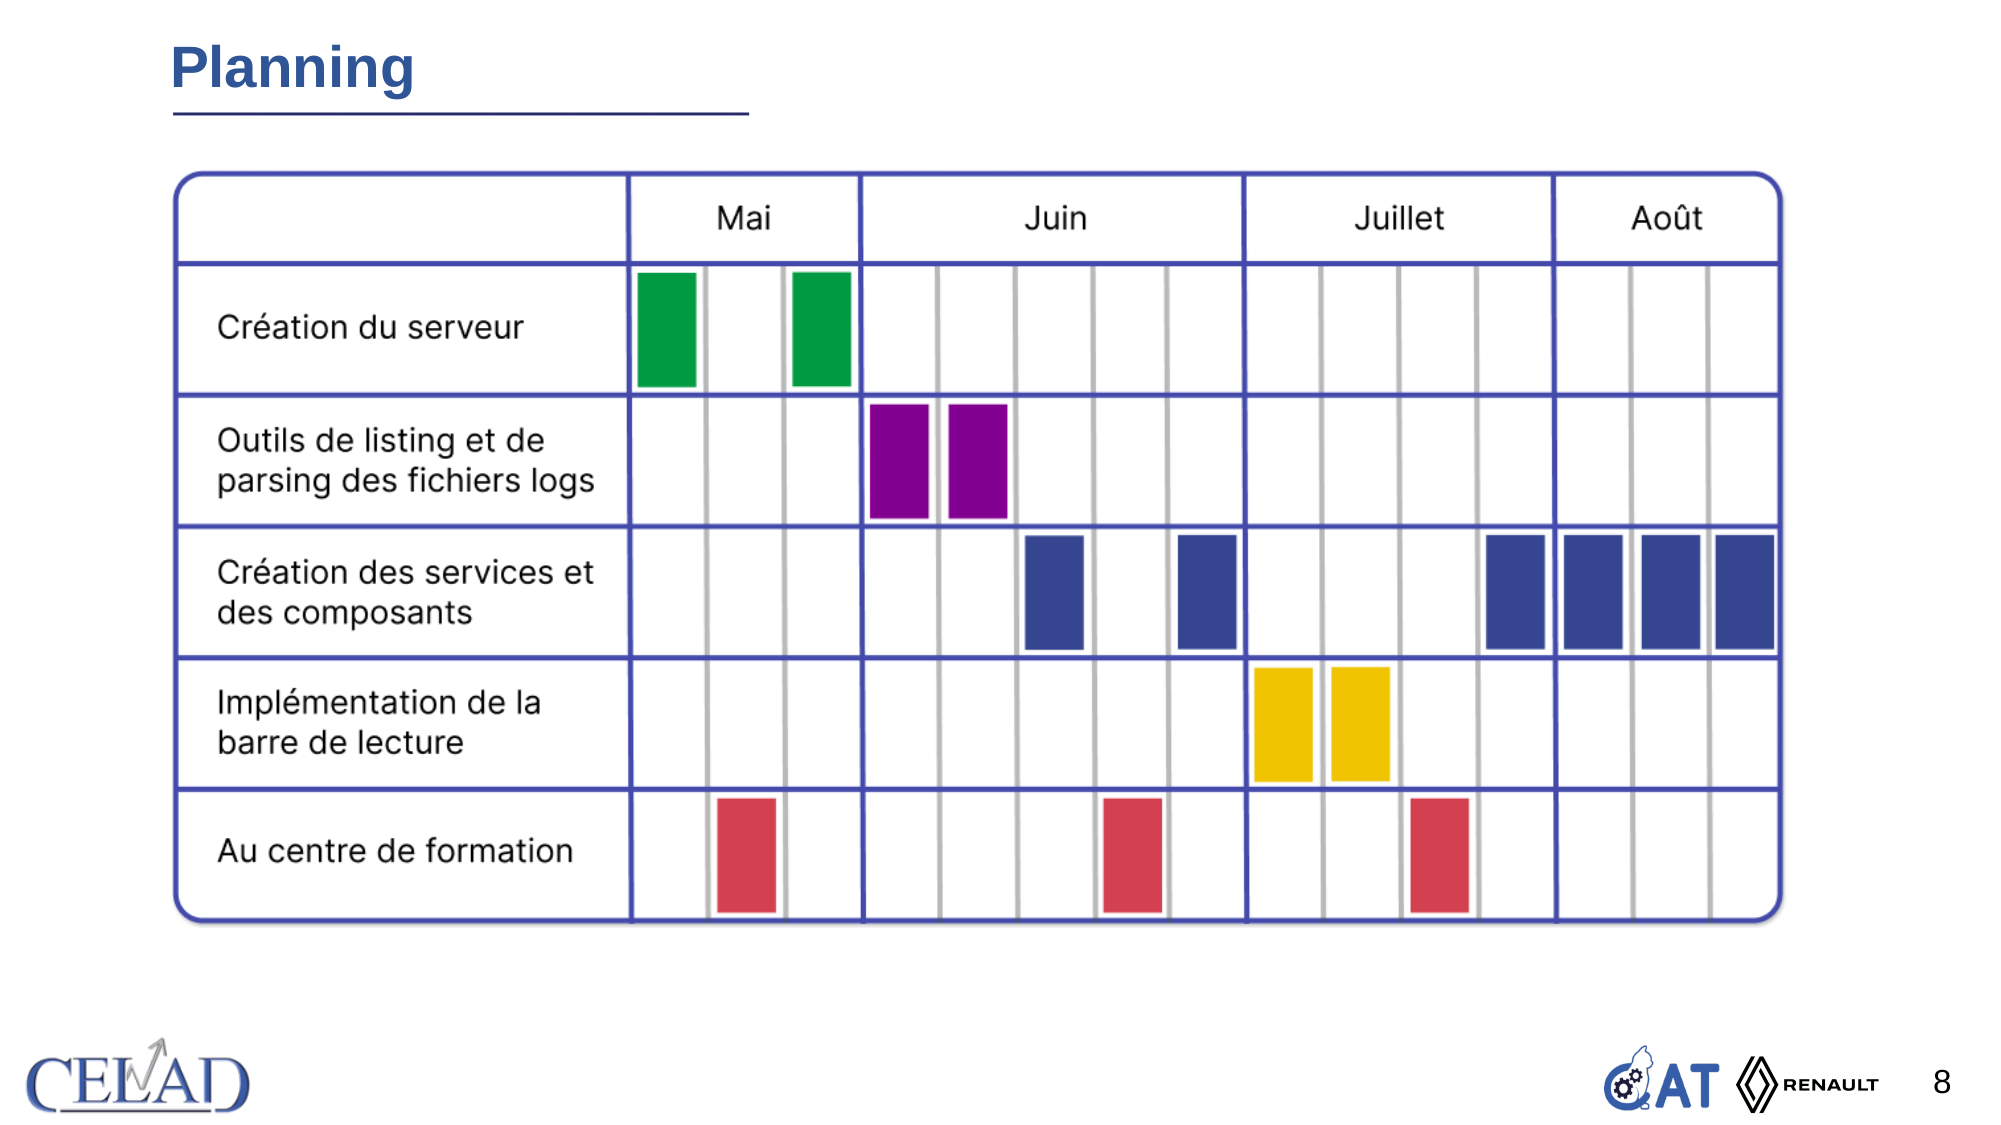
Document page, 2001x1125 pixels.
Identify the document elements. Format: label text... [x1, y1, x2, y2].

picture [1730, 1042, 1883, 1125]
text_box 8 [1898, 1039, 1987, 1116]
picture [167, 100, 754, 119]
picture [20, 1034, 256, 1118]
text_box Planning [155, 21, 1191, 97]
picture [167, 161, 1794, 928]
picture [1603, 1045, 1721, 1111]
